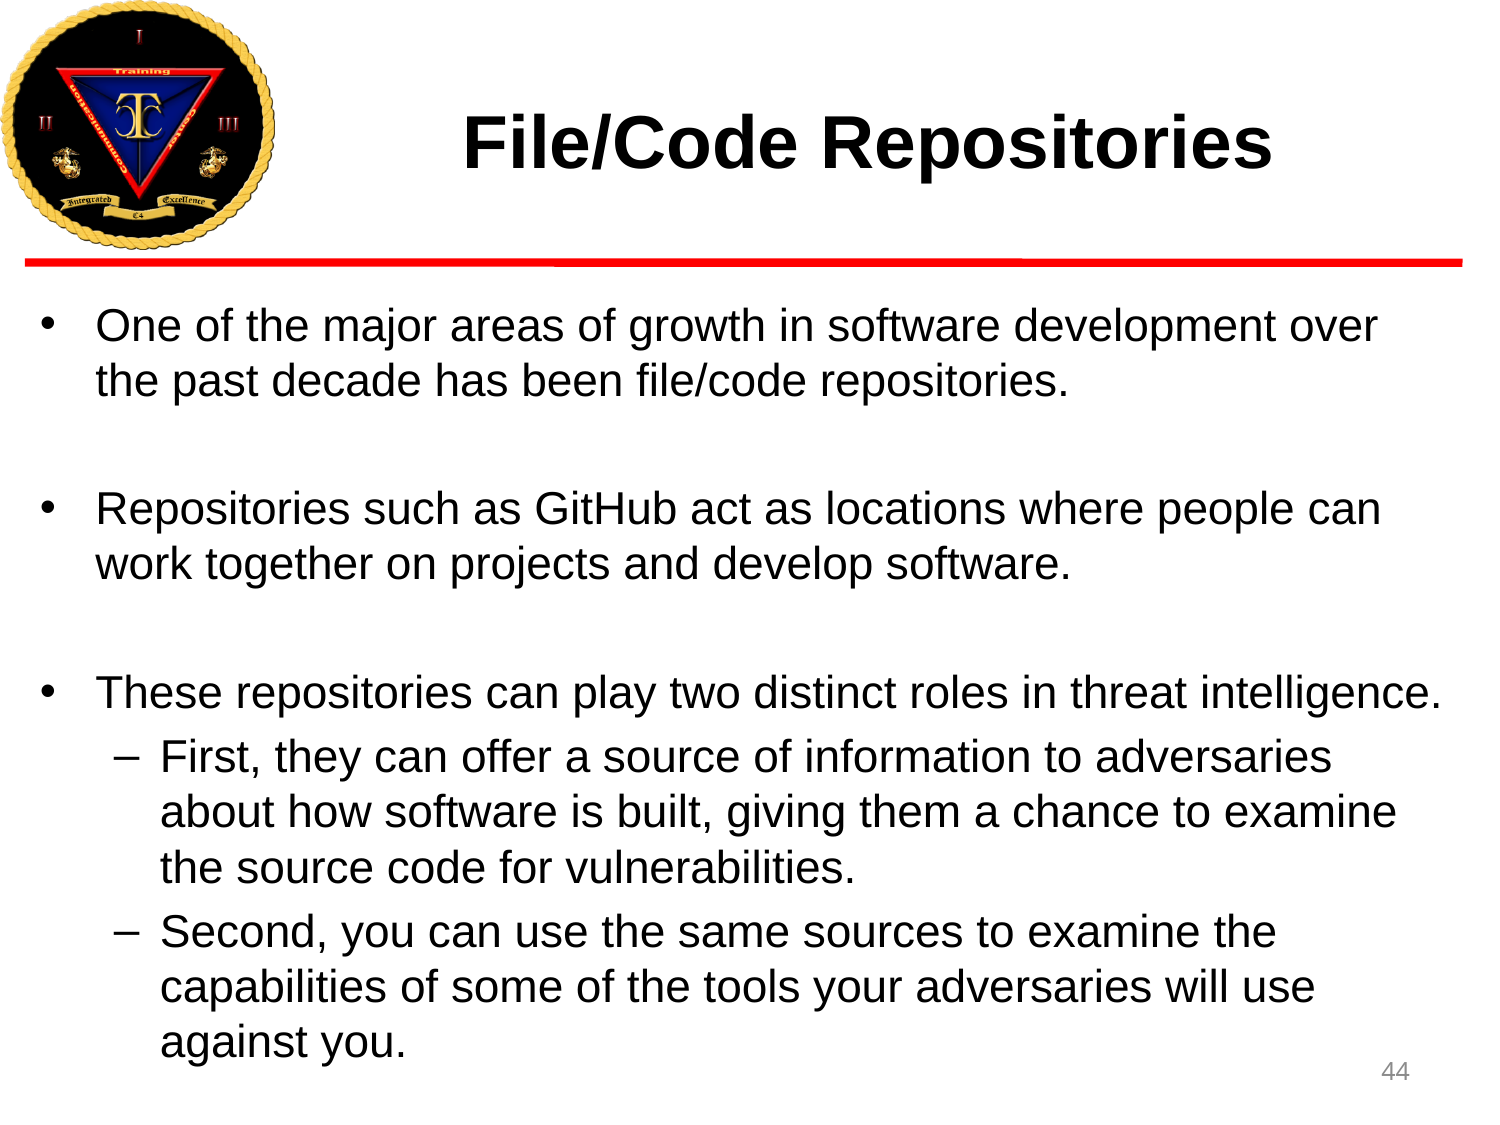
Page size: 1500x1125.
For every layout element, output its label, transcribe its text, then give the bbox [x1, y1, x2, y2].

slide_number 44 [1074, 1042, 1425, 1103]
title File/Code Repositories [274, 44, 1463, 233]
list One of the major areas of growth in software development over the past decade has been file/code repositories. Repositories such as GitHub act as locations where people can work together on projects and develop software. These repositories can play two distinct roles in threat intelligence. First, they can offer a source of information to adversaries about how software is built, giving them a chance to examine the source code for vulnerabilities. Second, you can use the same sources to examine the capabilities of some of the tools your adversaries will use against you. [24, 287, 1463, 1125]
picture [0, 0, 275, 250]
